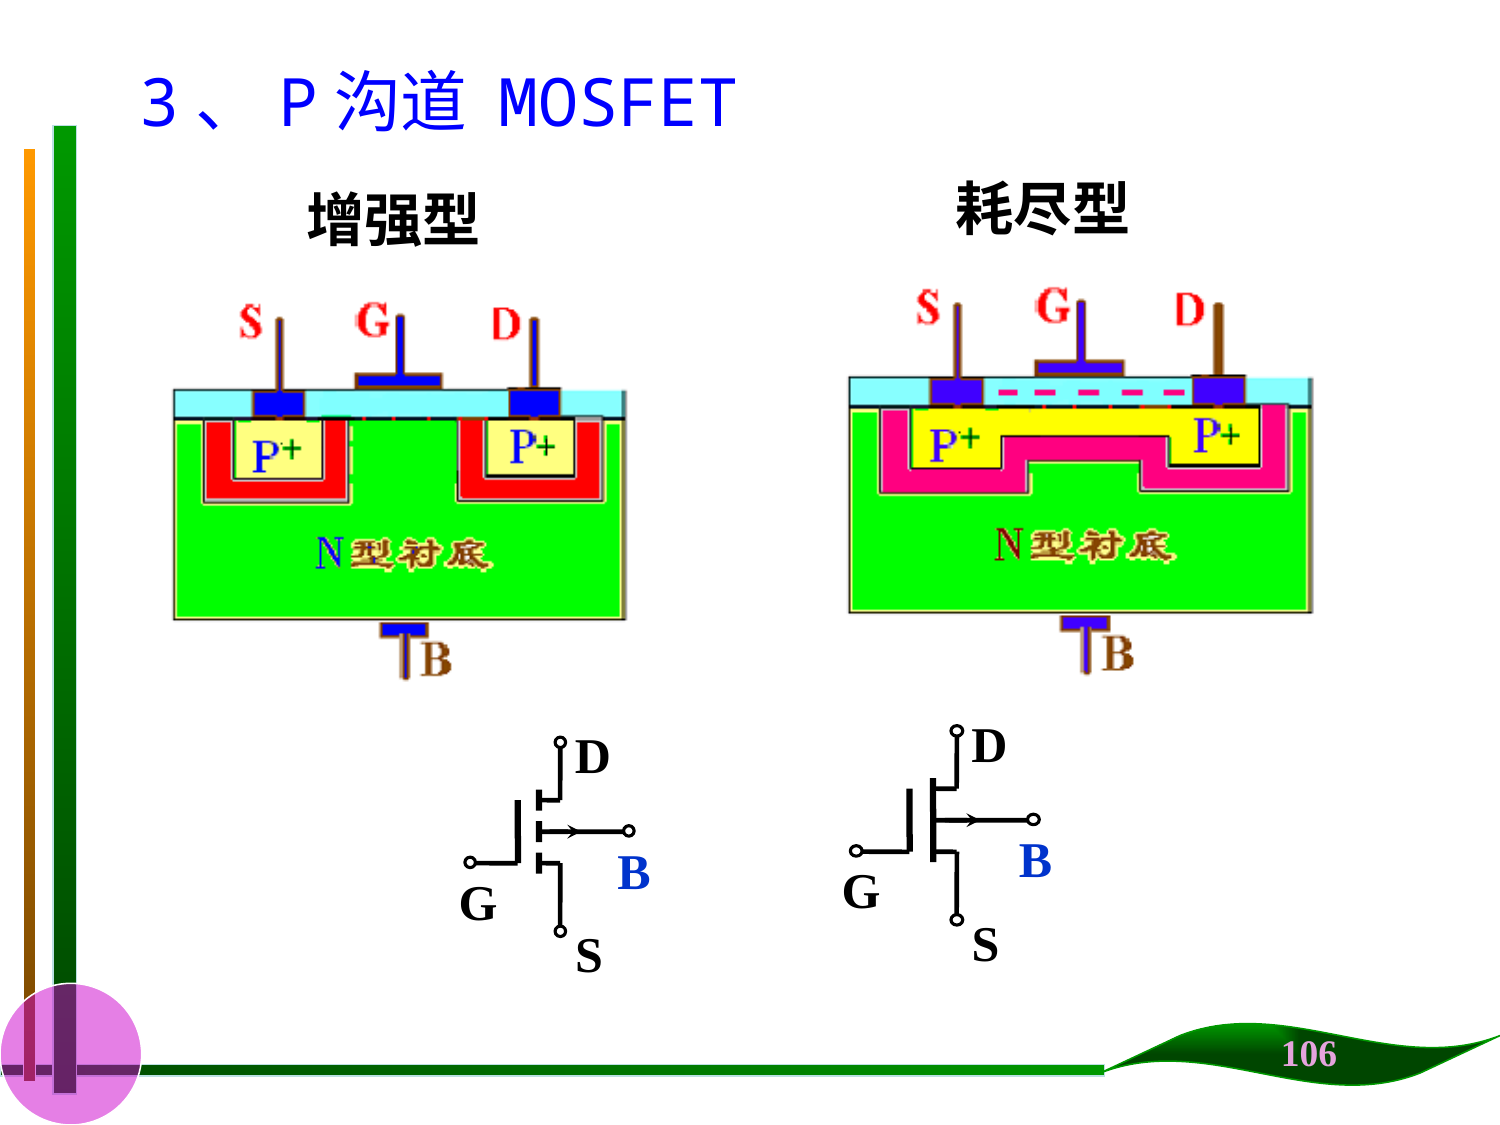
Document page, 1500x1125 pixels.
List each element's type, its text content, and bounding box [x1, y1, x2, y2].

text_box 耗尽型 [916, 164, 1171, 250]
picture [832, 282, 1333, 689]
text_box 3、P沟道 MOSFET [124, 51, 879, 147]
picture [157, 296, 646, 693]
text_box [443, 715, 667, 991]
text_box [826, 704, 1068, 980]
text_box 106 [1265, 1021, 1352, 1082]
text_box 增强型 [266, 176, 520, 261]
